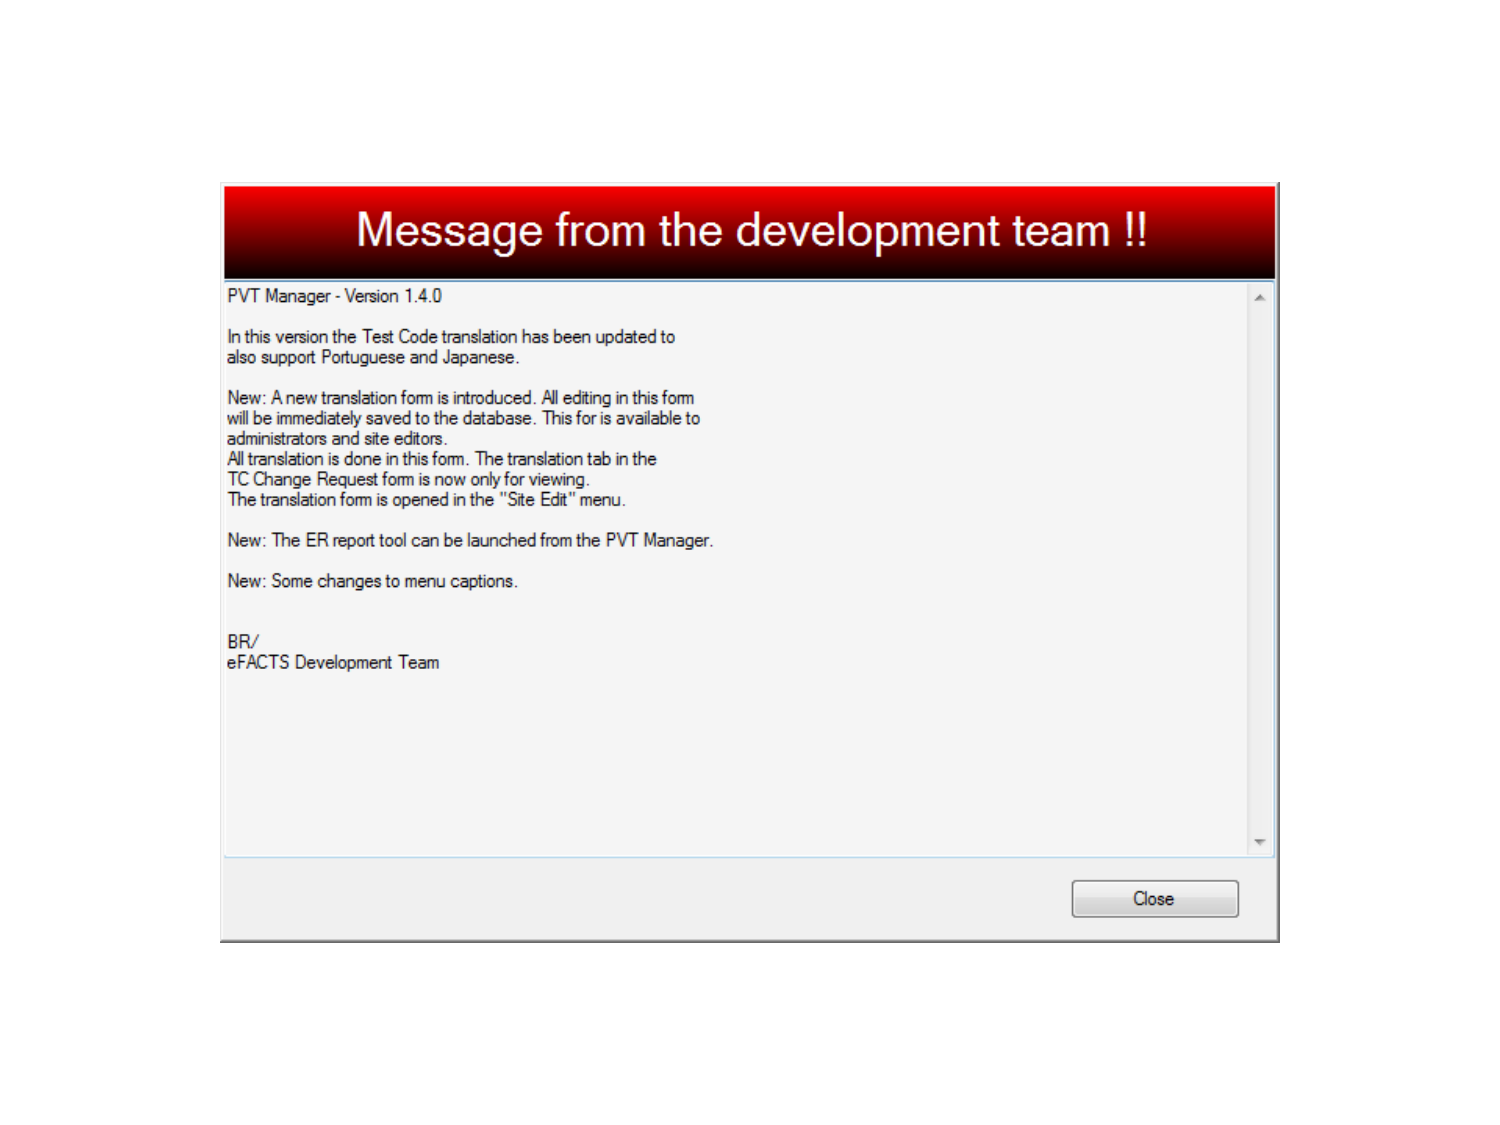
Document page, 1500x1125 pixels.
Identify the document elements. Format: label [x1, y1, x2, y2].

picture [220, 182, 1280, 943]
